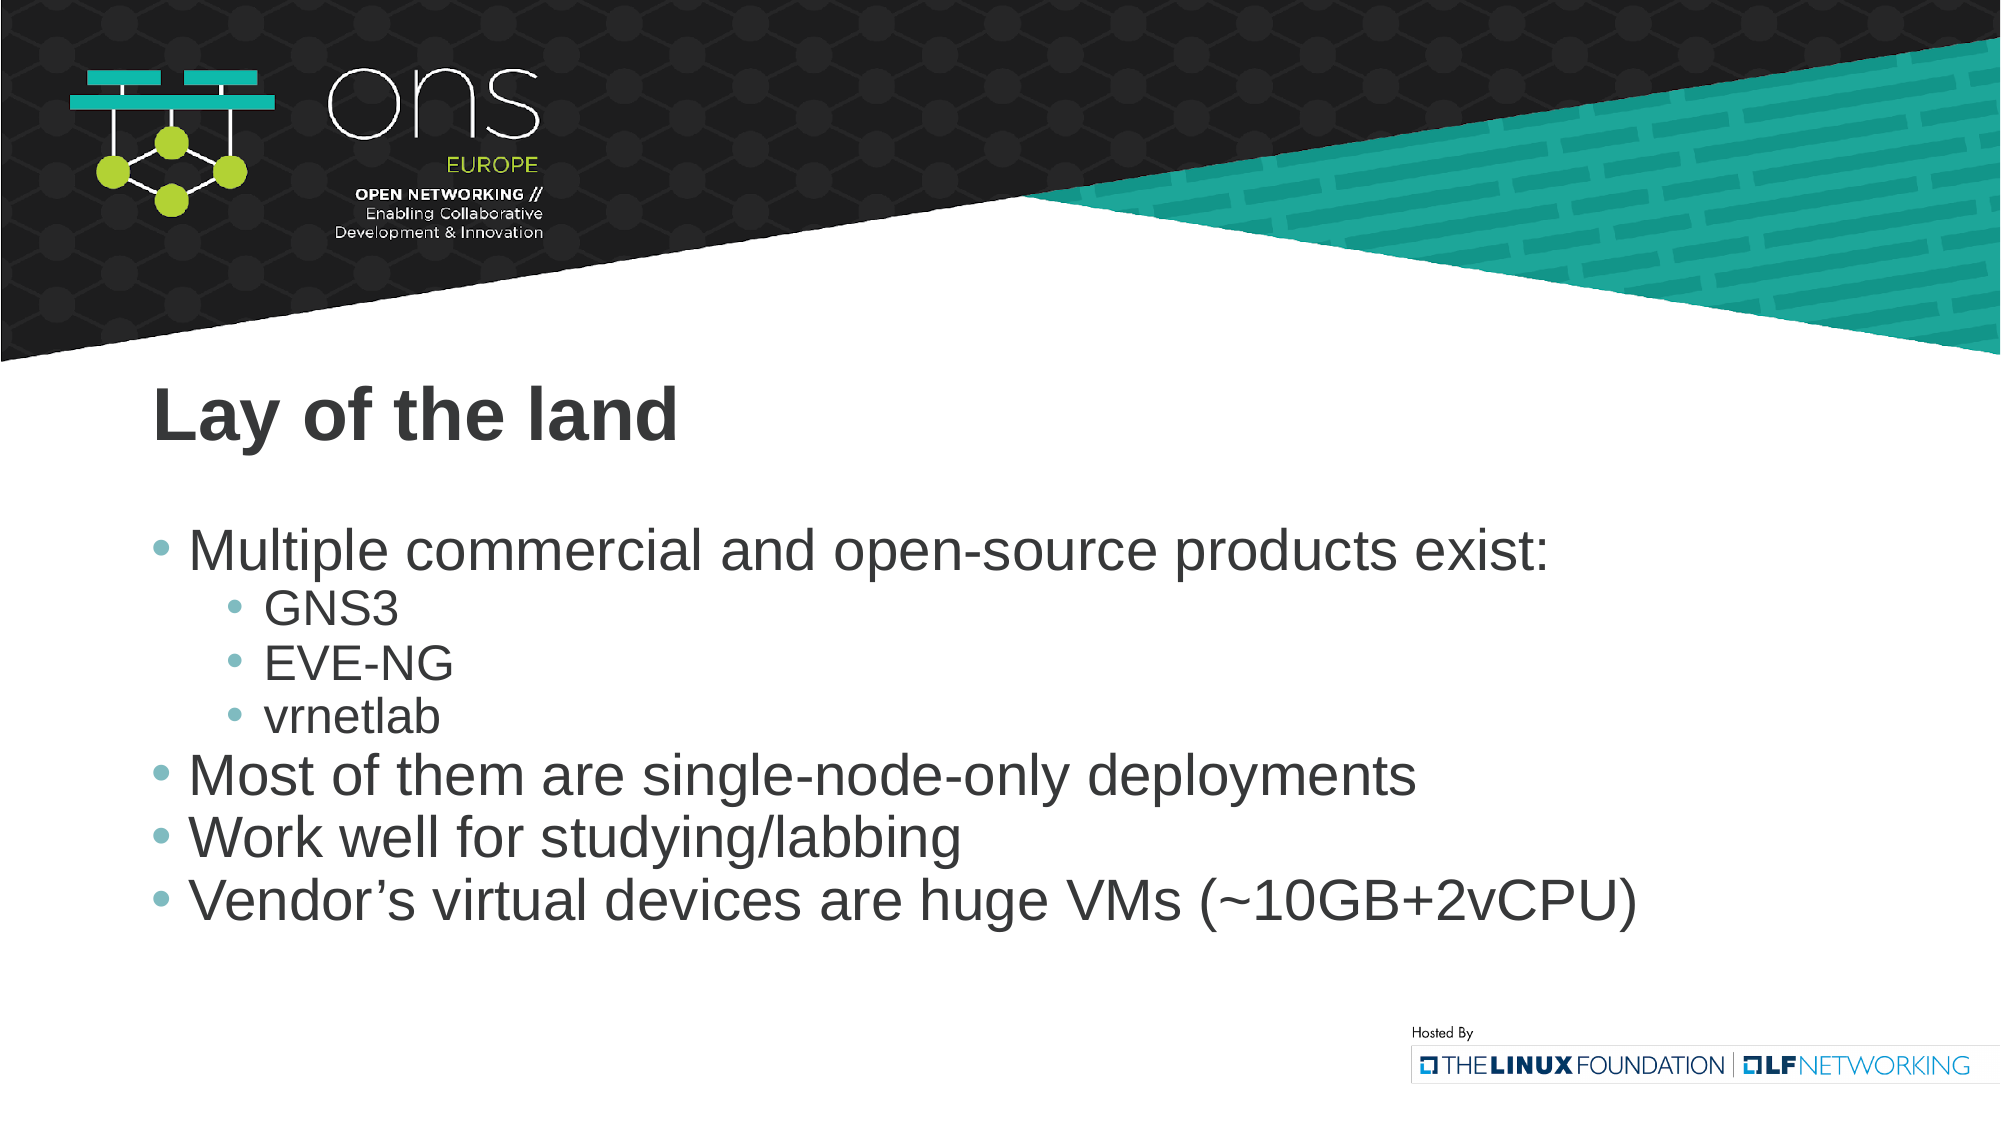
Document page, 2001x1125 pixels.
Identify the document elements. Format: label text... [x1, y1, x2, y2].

title Lay of the land [137, 368, 1863, 479]
picture [0, 0, 2001, 1125]
list Multiple commercial and open-source products exist: GNS3 EVE-NG vrnetlab Most of them are single-node-only deployments Work well for studying/labbing Vendor’s virtual devices are huge VMs (~10GB+2vCPU) [135, 512, 1860, 995]
